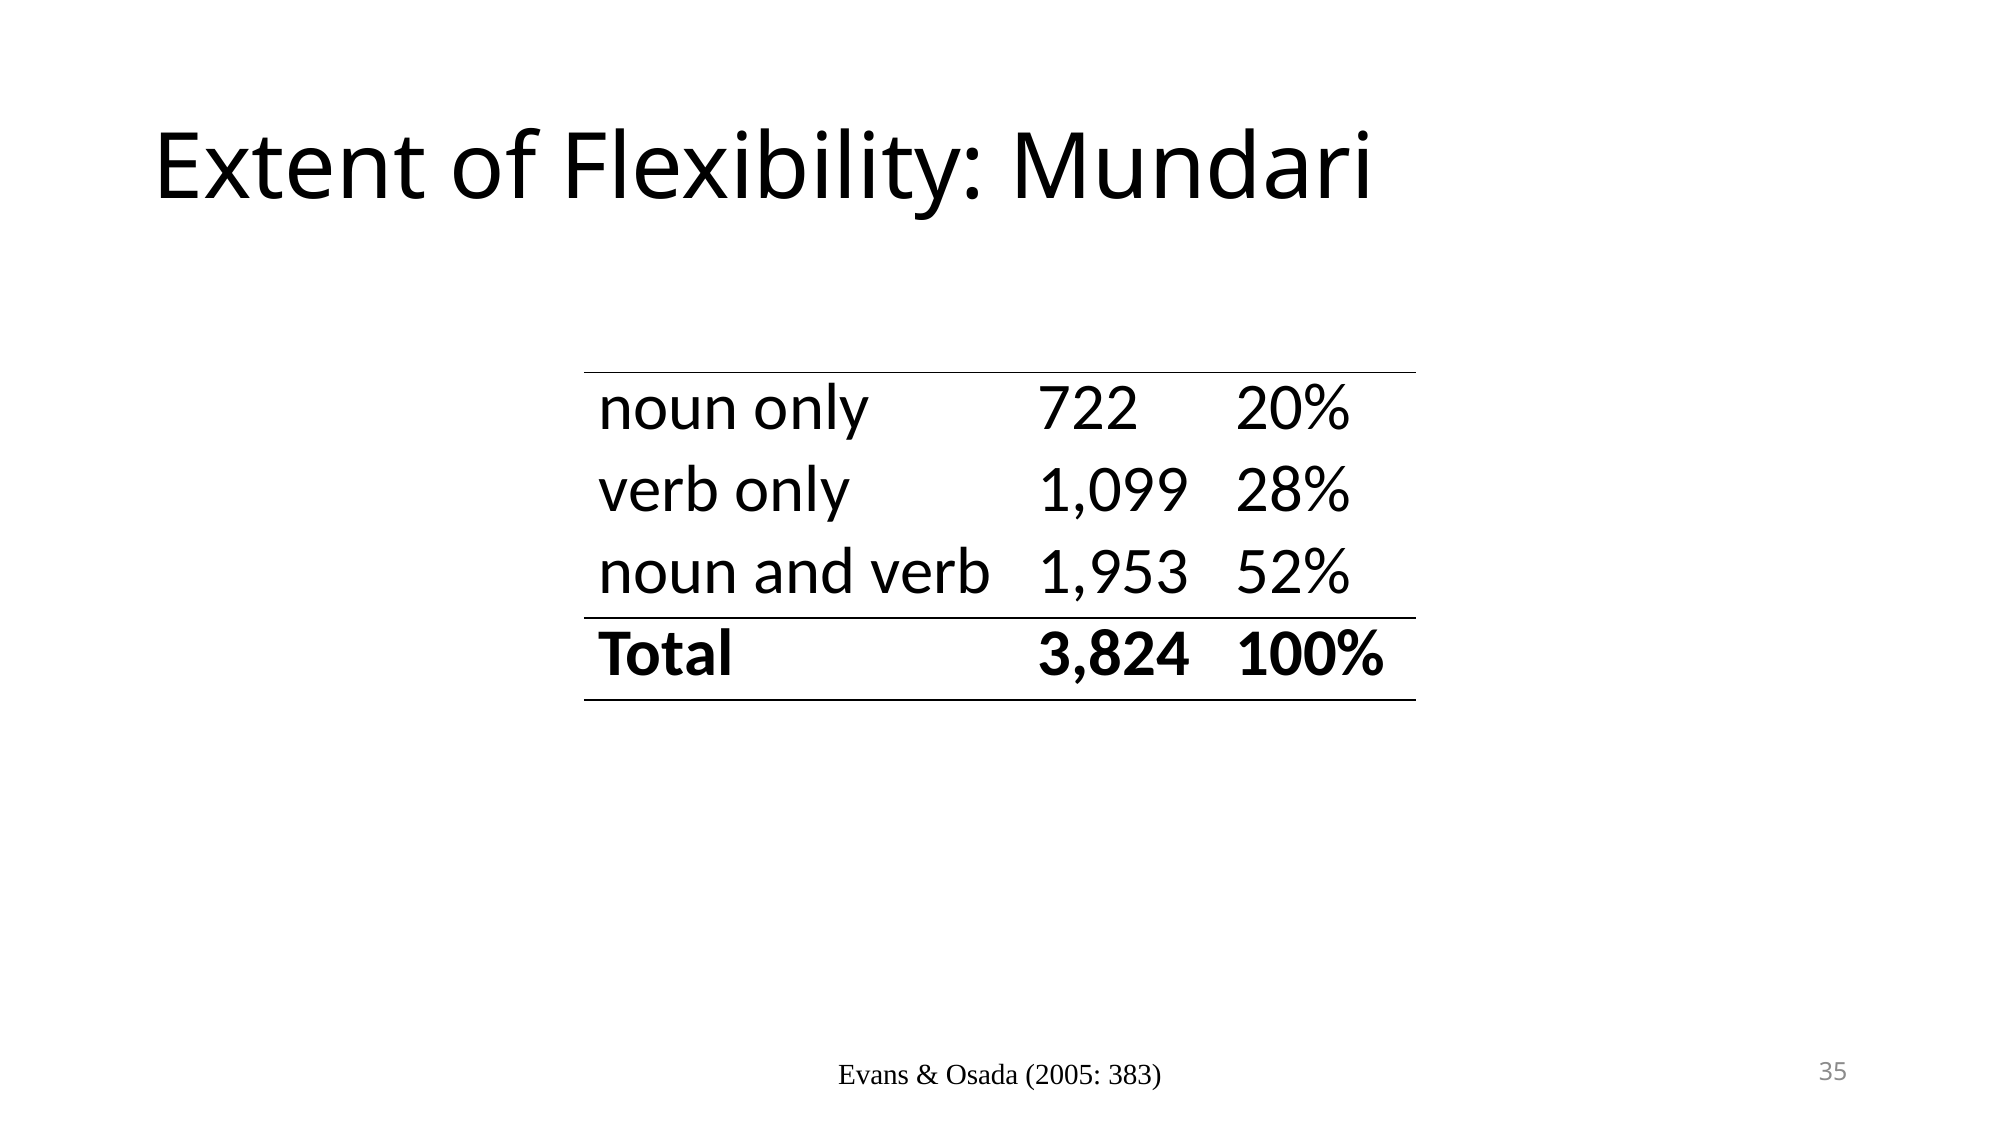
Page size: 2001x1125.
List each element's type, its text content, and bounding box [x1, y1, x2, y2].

table_cell Total [584, 619, 1023, 699]
table_header 722 [1023, 373, 1221, 454]
table_cell 3,824 [1023, 619, 1221, 699]
table_cell 100% [1221, 619, 1416, 699]
footer Evans & Osada (2005: 383) [662, 1042, 1338, 1103]
slide_number 35 [1412, 1042, 1863, 1103]
table_cell verb only [584, 454, 1023, 536]
table_header noun only [584, 373, 1023, 454]
table_cell 1,953 [1023, 536, 1221, 617]
table_cell 52% [1221, 536, 1416, 617]
table_cell 1,099 [1023, 454, 1221, 536]
title Extent of Flexibility: Mundari [137, 59, 1863, 278]
table_cell 28% [1221, 454, 1416, 536]
table_header 20% [1221, 373, 1416, 454]
table_cell noun and verb [584, 536, 1023, 617]
